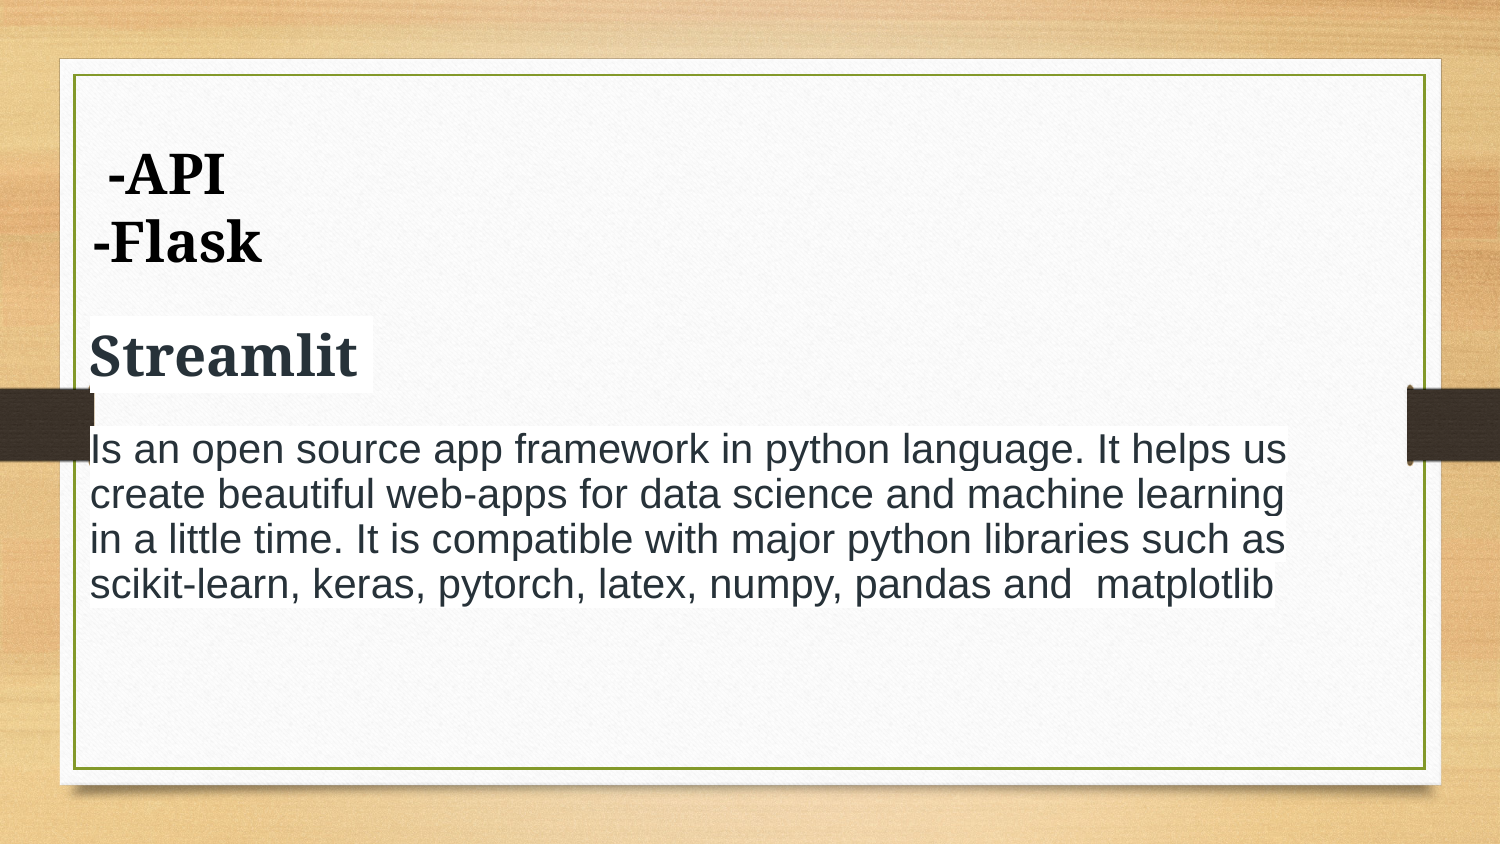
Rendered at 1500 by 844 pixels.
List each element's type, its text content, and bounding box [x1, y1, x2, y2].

picture [0, 0, 1500, 844]
text_box -API -Flask [78, 123, 608, 324]
title Streamlit [78, 324, 563, 395]
list Is an open source app framework in python language. It helps us create beautiful web-apps for data science and machine learning in a little time. It is compatible with major python libraries such as scikit-learn, keras, pytorch, latex, numpy, pandas and matplotlib [78, 421, 1307, 664]
